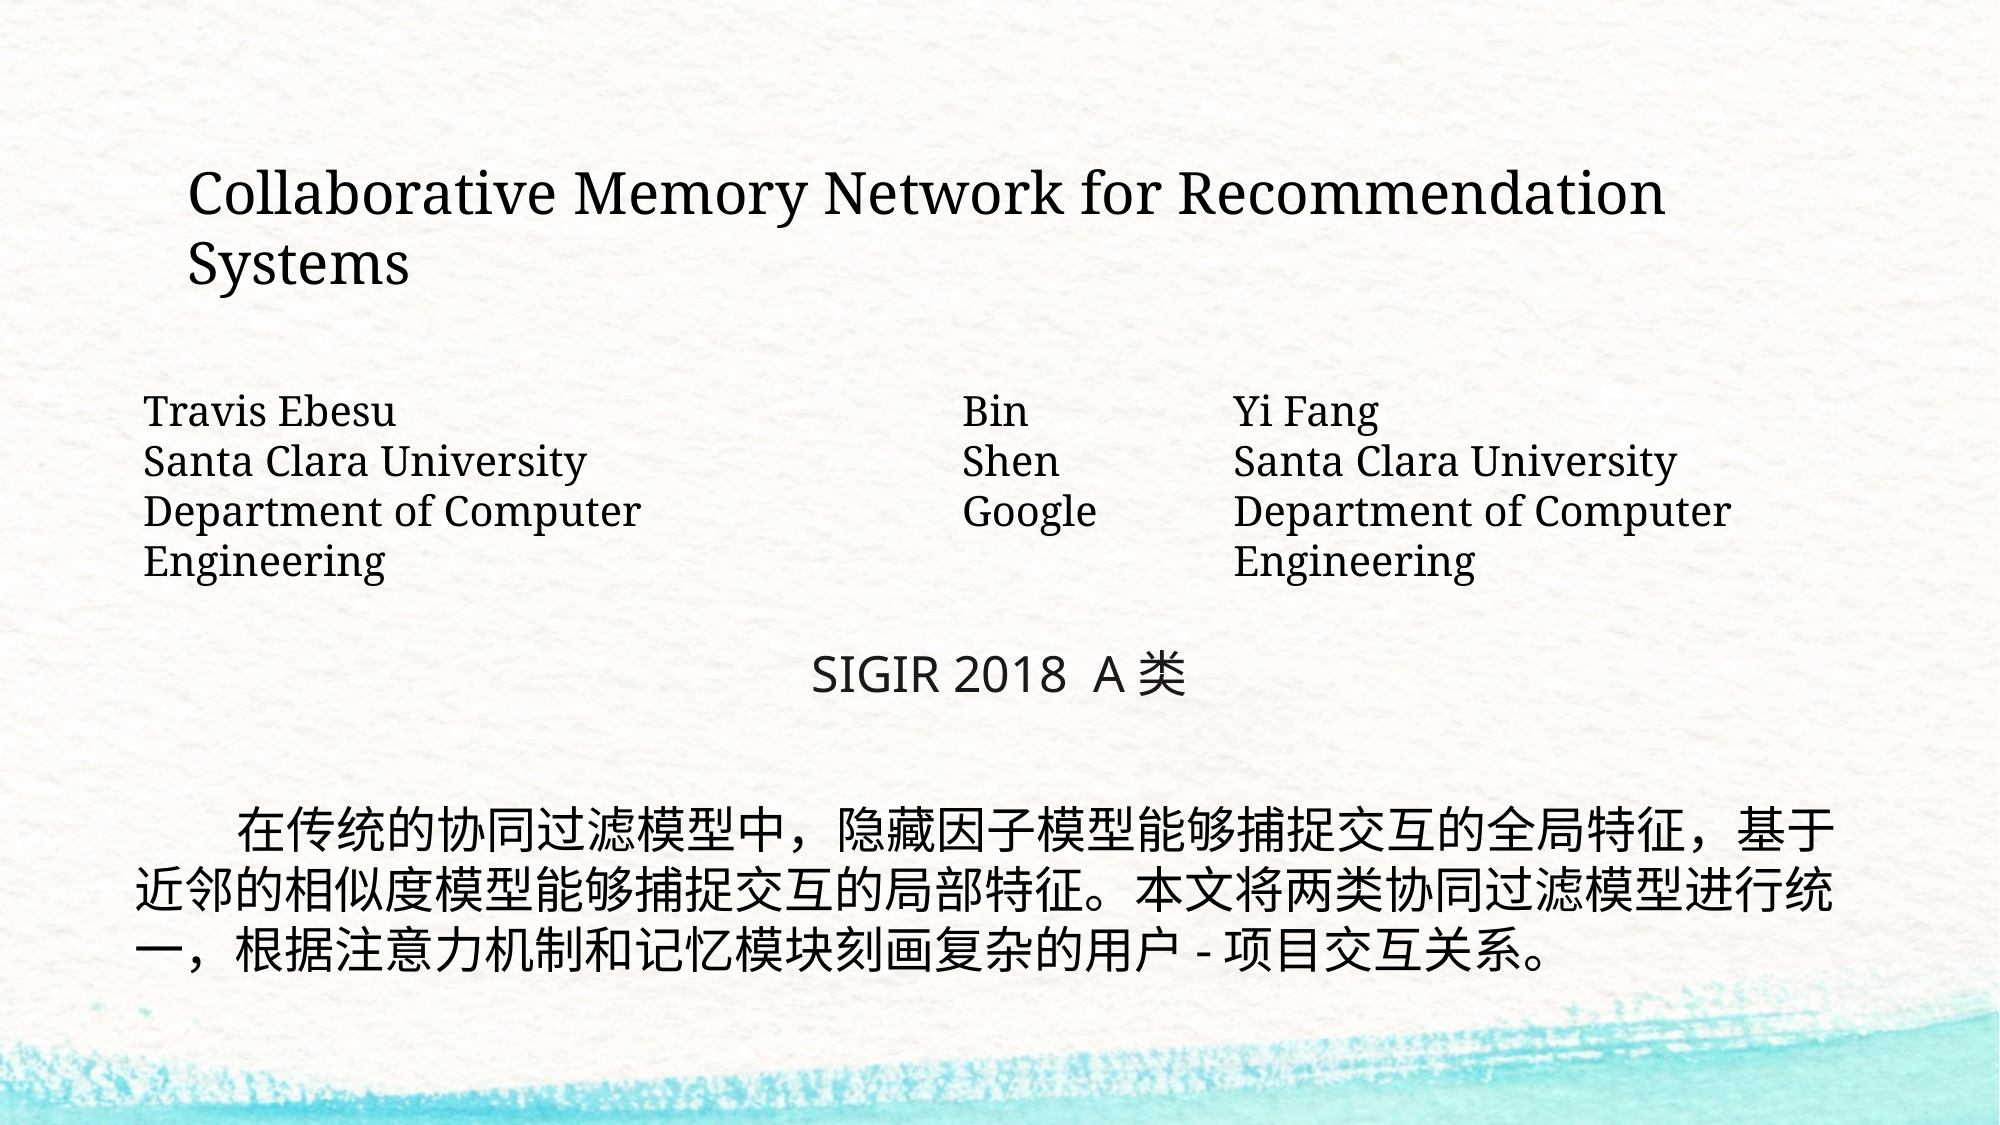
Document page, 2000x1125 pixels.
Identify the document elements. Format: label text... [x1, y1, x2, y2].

text_box SIGIR 2018 A类 [796, 635, 1203, 710]
picture [0, 0, 2000, 1125]
text_box Bin Shen Google [947, 377, 1144, 543]
text_box Collaborative Memory Network for Recommendation Systems [172, 148, 1827, 304]
text_box Yi Fang Santa Clara University Department of Computer Engineering [1218, 377, 2000, 593]
text_box 在传统的协同过滤模型中，隐藏因子模型能够捕捉交互的全局特征，基于近邻的相似度模型能够捕捉交互的局部特征。本文将两类协同过滤模型进行统一，根据注意力机制和记忆模块刻画复杂的用户-项目交互关系。 [119, 790, 1886, 986]
text_box Travis Ebesu Santa Clara University Department of Computer Engineering [128, 377, 873, 593]
